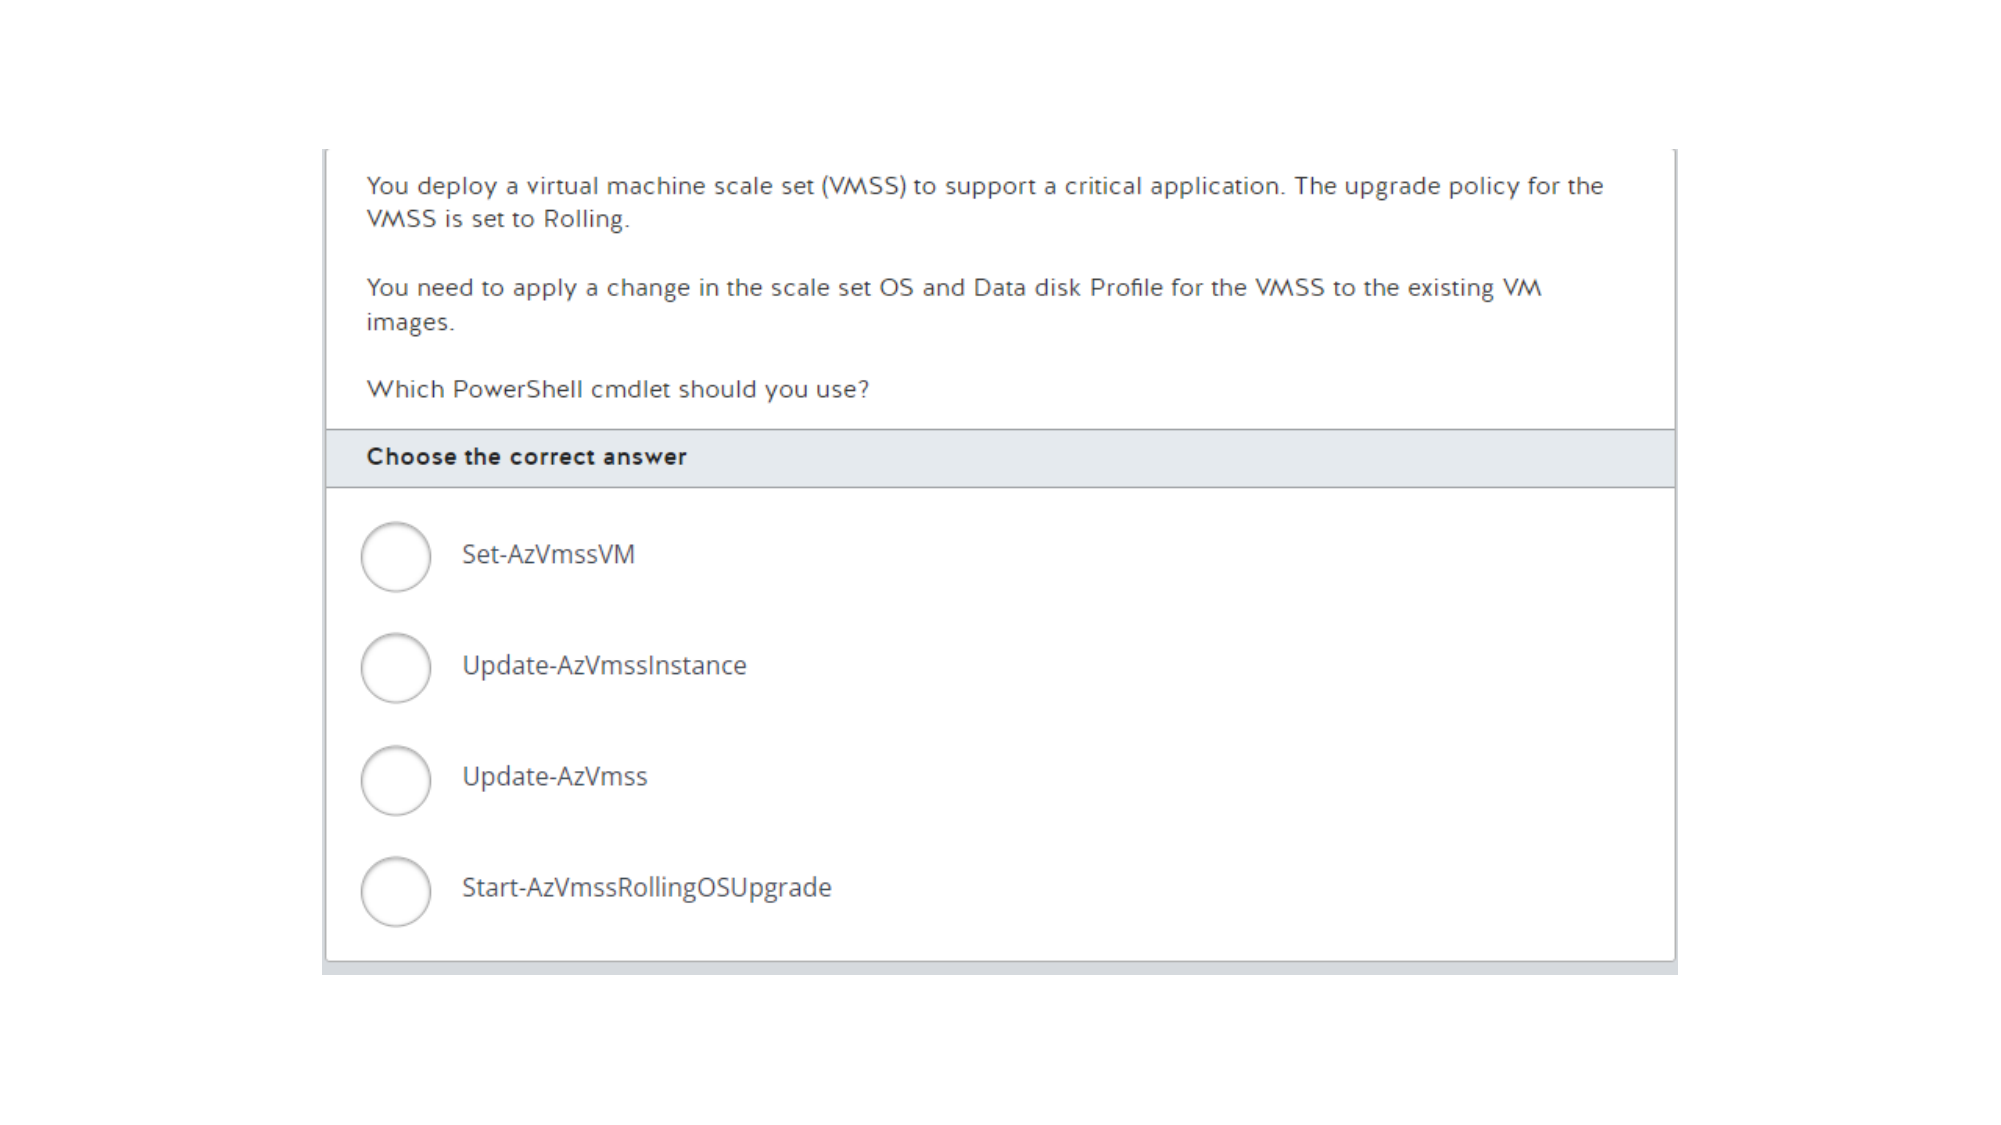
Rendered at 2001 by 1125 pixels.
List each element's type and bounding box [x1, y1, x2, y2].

picture [322, 149, 1678, 975]
